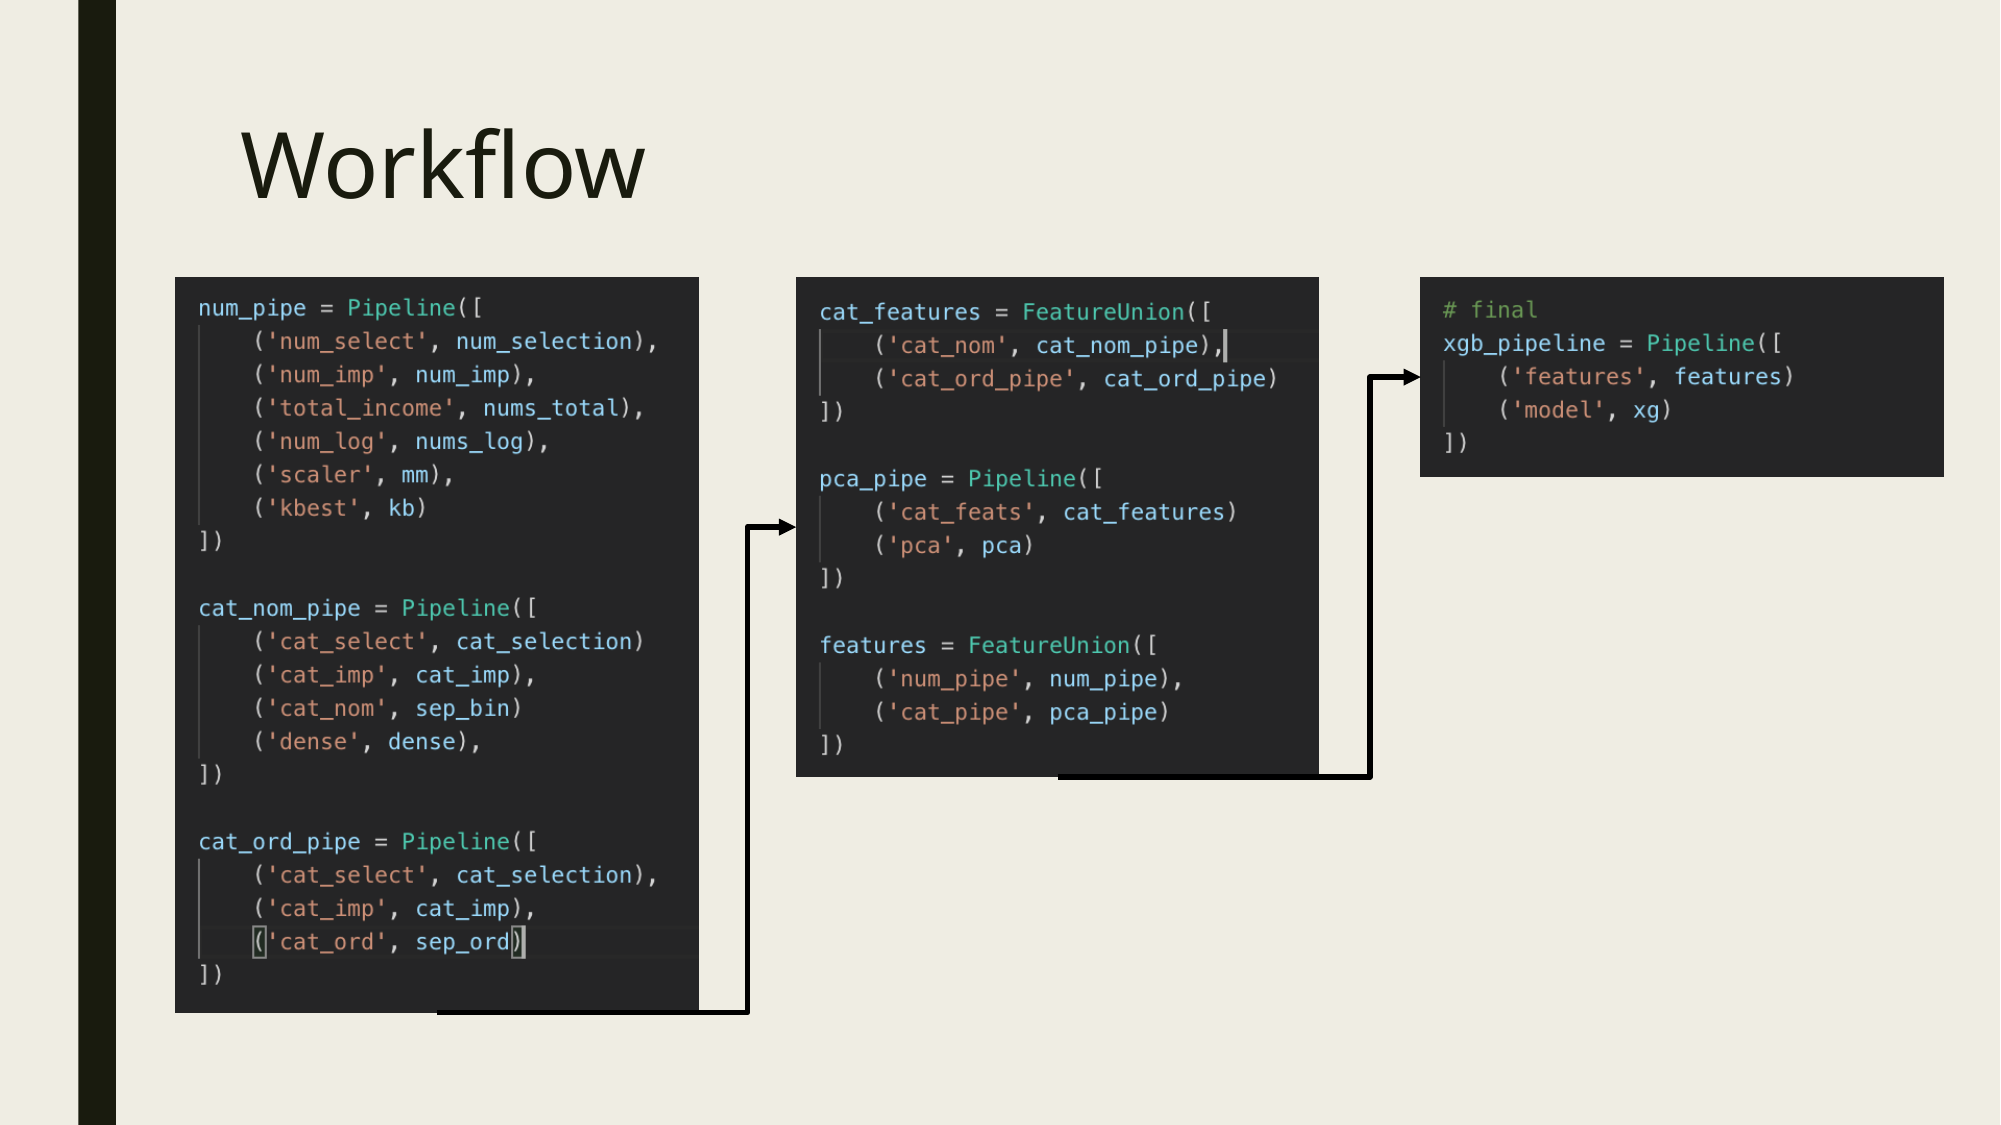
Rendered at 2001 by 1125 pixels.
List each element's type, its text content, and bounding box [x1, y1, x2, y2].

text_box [373, 590, 860, 950]
picture [796, 277, 1320, 778]
picture [175, 277, 699, 1013]
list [1420, 277, 1944, 478]
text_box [1039, 395, 1440, 759]
title Workflow [225, 112, 1800, 357]
